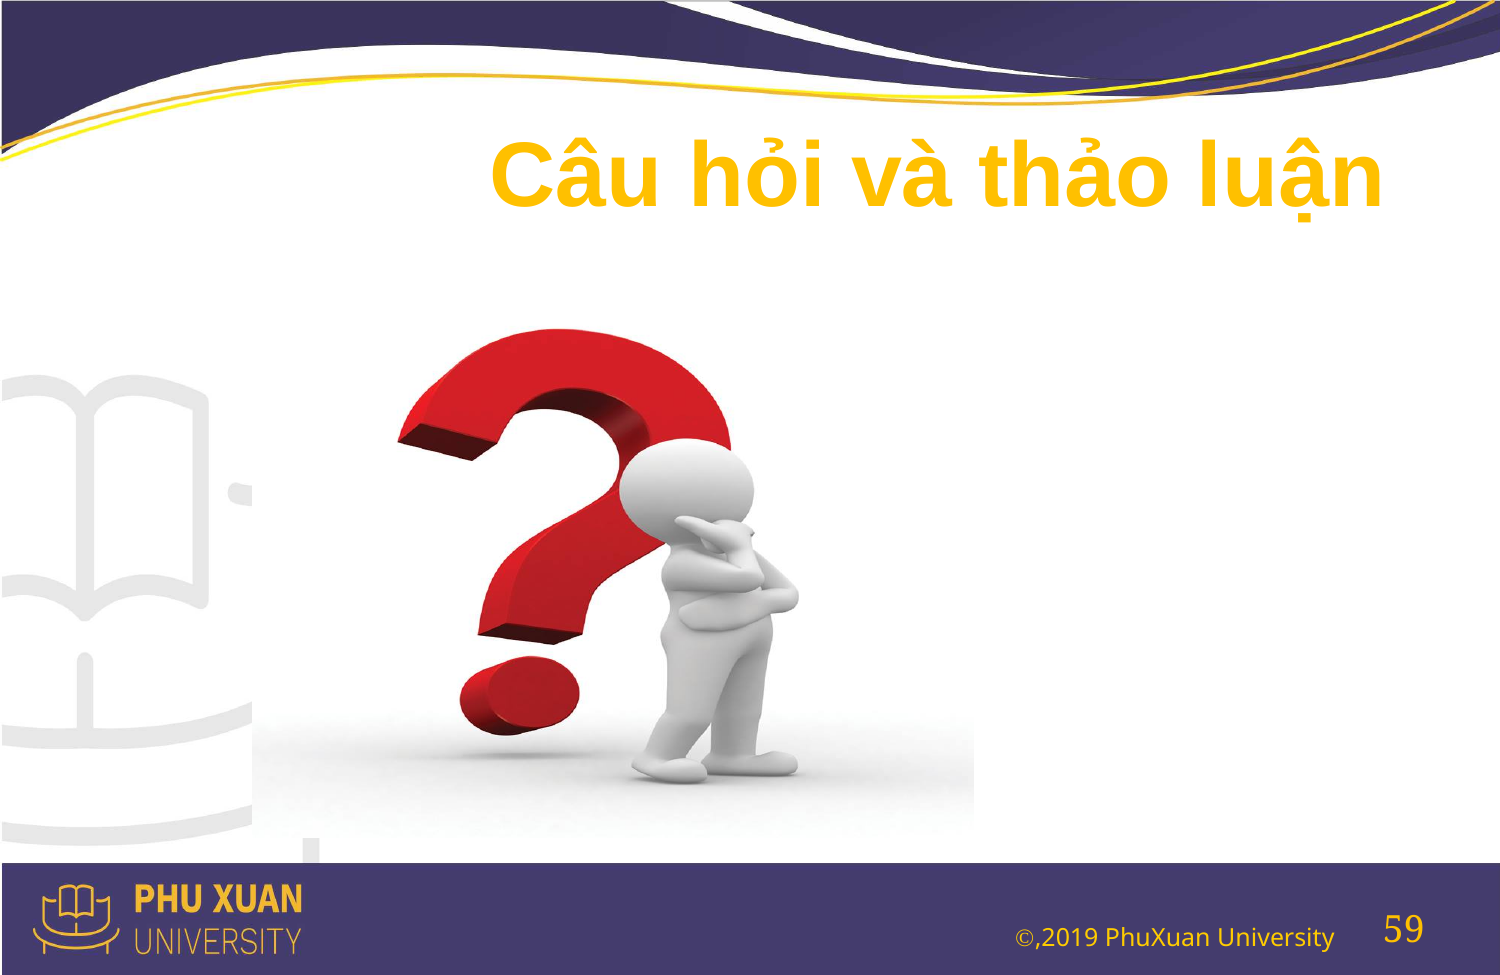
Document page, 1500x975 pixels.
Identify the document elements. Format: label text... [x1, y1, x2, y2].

slide_number 59 [1299, 903, 1425, 956]
title Câu hỏi và thảo luận [36, 62, 1387, 225]
picture [0, 0, 1500, 975]
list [252, 299, 974, 838]
